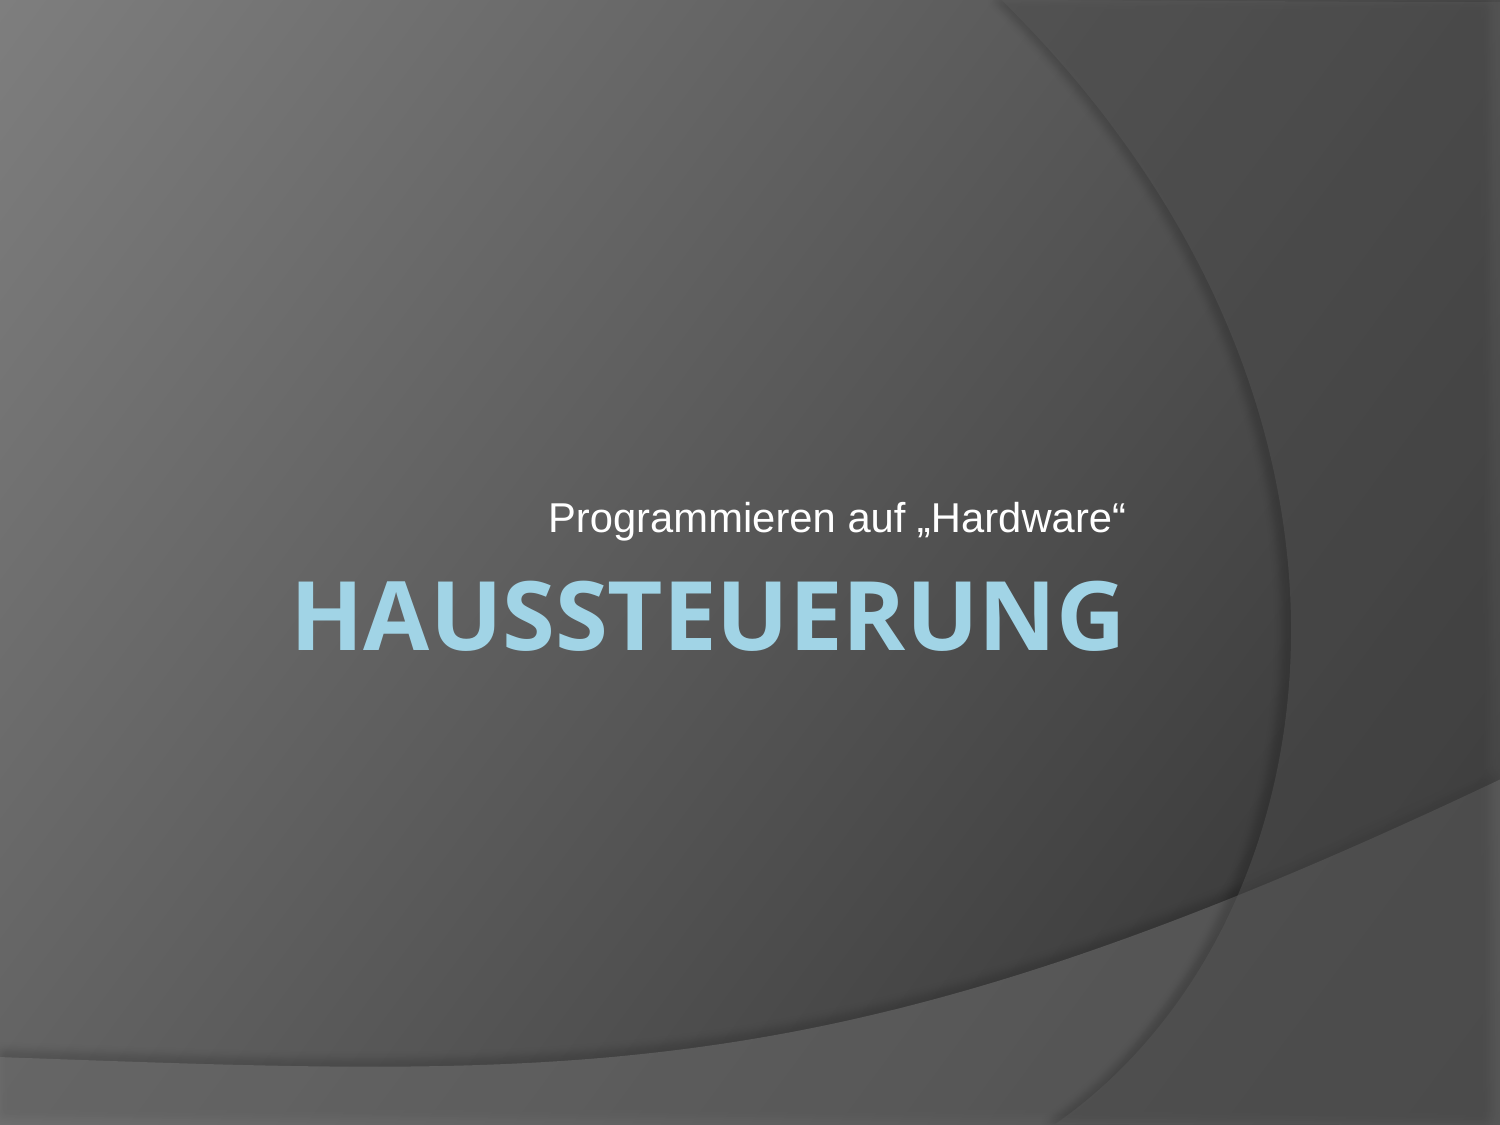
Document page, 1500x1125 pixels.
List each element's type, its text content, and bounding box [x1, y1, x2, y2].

title Haussteuerung [70, 547, 1134, 925]
subtitle Programmieren auf „Hardware“ [71, 253, 1134, 541]
